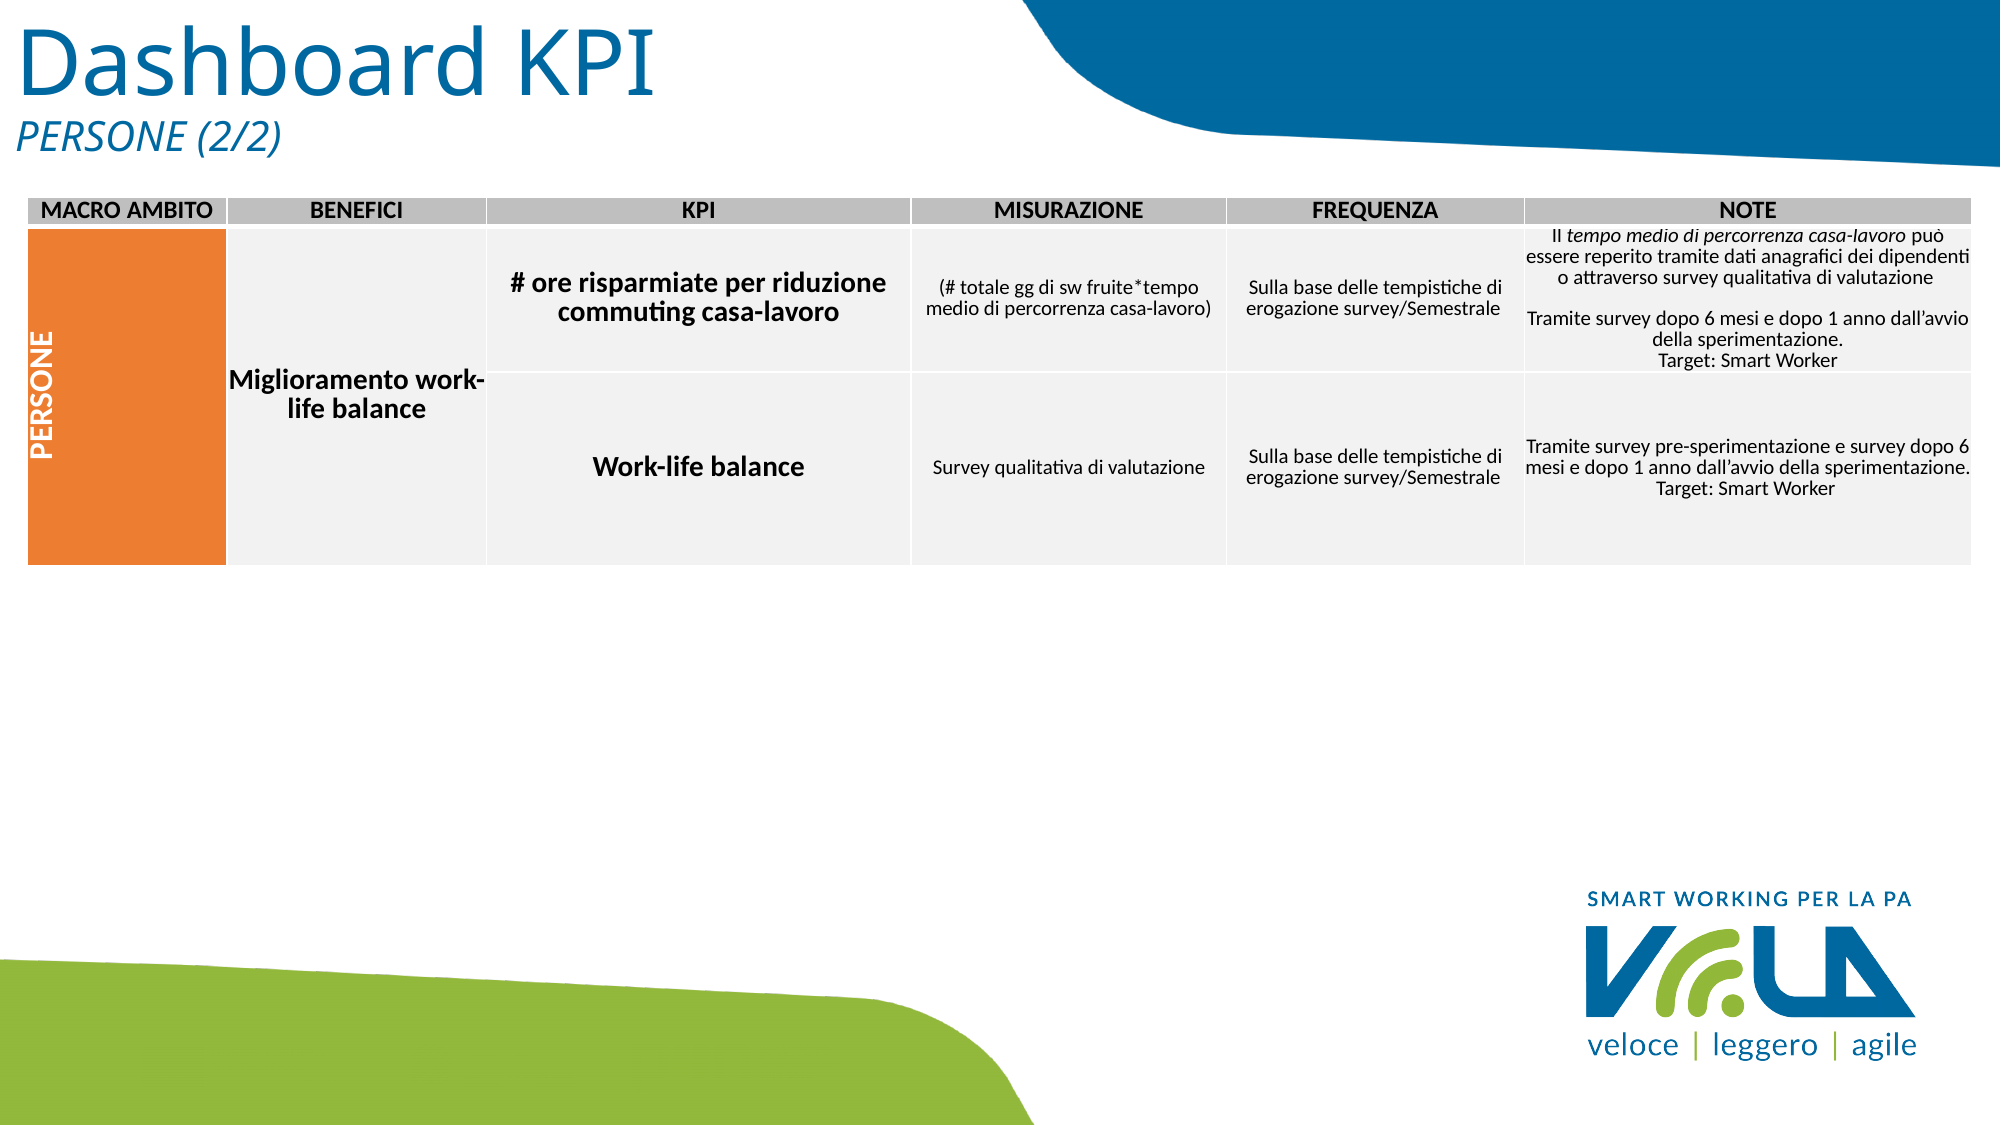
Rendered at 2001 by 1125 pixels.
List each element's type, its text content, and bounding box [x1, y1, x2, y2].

table_header BENEFICI [228, 198, 486, 224]
picture [1586, 891, 1916, 1061]
table_cell PERSONE [28, 229, 226, 565]
picture [1725, 156, 2000, 184]
table_header MACRO AMBITO [28, 198, 226, 224]
picture [0, 952, 1061, 1125]
title Dashboard KPI PERSONE (2/2) [0, 0, 1725, 198]
table_header NOTE [1525, 198, 1971, 224]
table_cell Sulla base delle tempistiche di erogazione survey/Semestrale [1227, 229, 1524, 371]
table_header MISURAZIONE [912, 198, 1226, 224]
table_cell Work-life balance [487, 373, 910, 565]
table_header KPI [487, 198, 910, 224]
table_cell Sulla base delle tempistiche di erogazione survey/Semestrale [1227, 373, 1524, 565]
table_cell Miglioramento work-life balance [228, 229, 486, 565]
table_cell (# totale gg di sw fruite*tempo medio di percorrenza casa-lavoro) [912, 229, 1226, 371]
table_cell # ore risparmiate per riduzione commuting casa-lavoro [487, 229, 910, 371]
table_cell Survey qualitativa di valutazione [912, 373, 1226, 565]
table_cell Tramite survey pre-sperimentazione e survey dopo 6 mesi e dopo 1 anno dall’avvio della sperimentazione. Target: Smart Worker [1525, 373, 1971, 565]
table_header FREQUENZA [1227, 198, 1524, 224]
table_cell Il tempo medio di percorrenza casa-lavoro può essere reperito tramite dati anagrafici dei dipendenti o attraverso survey qualitativa di valutazione Tramite survey dopo 6 mesi e dopo 1 anno dall’avvio della sperimentazione. Target: Smart Worker [1525, 229, 1971, 371]
